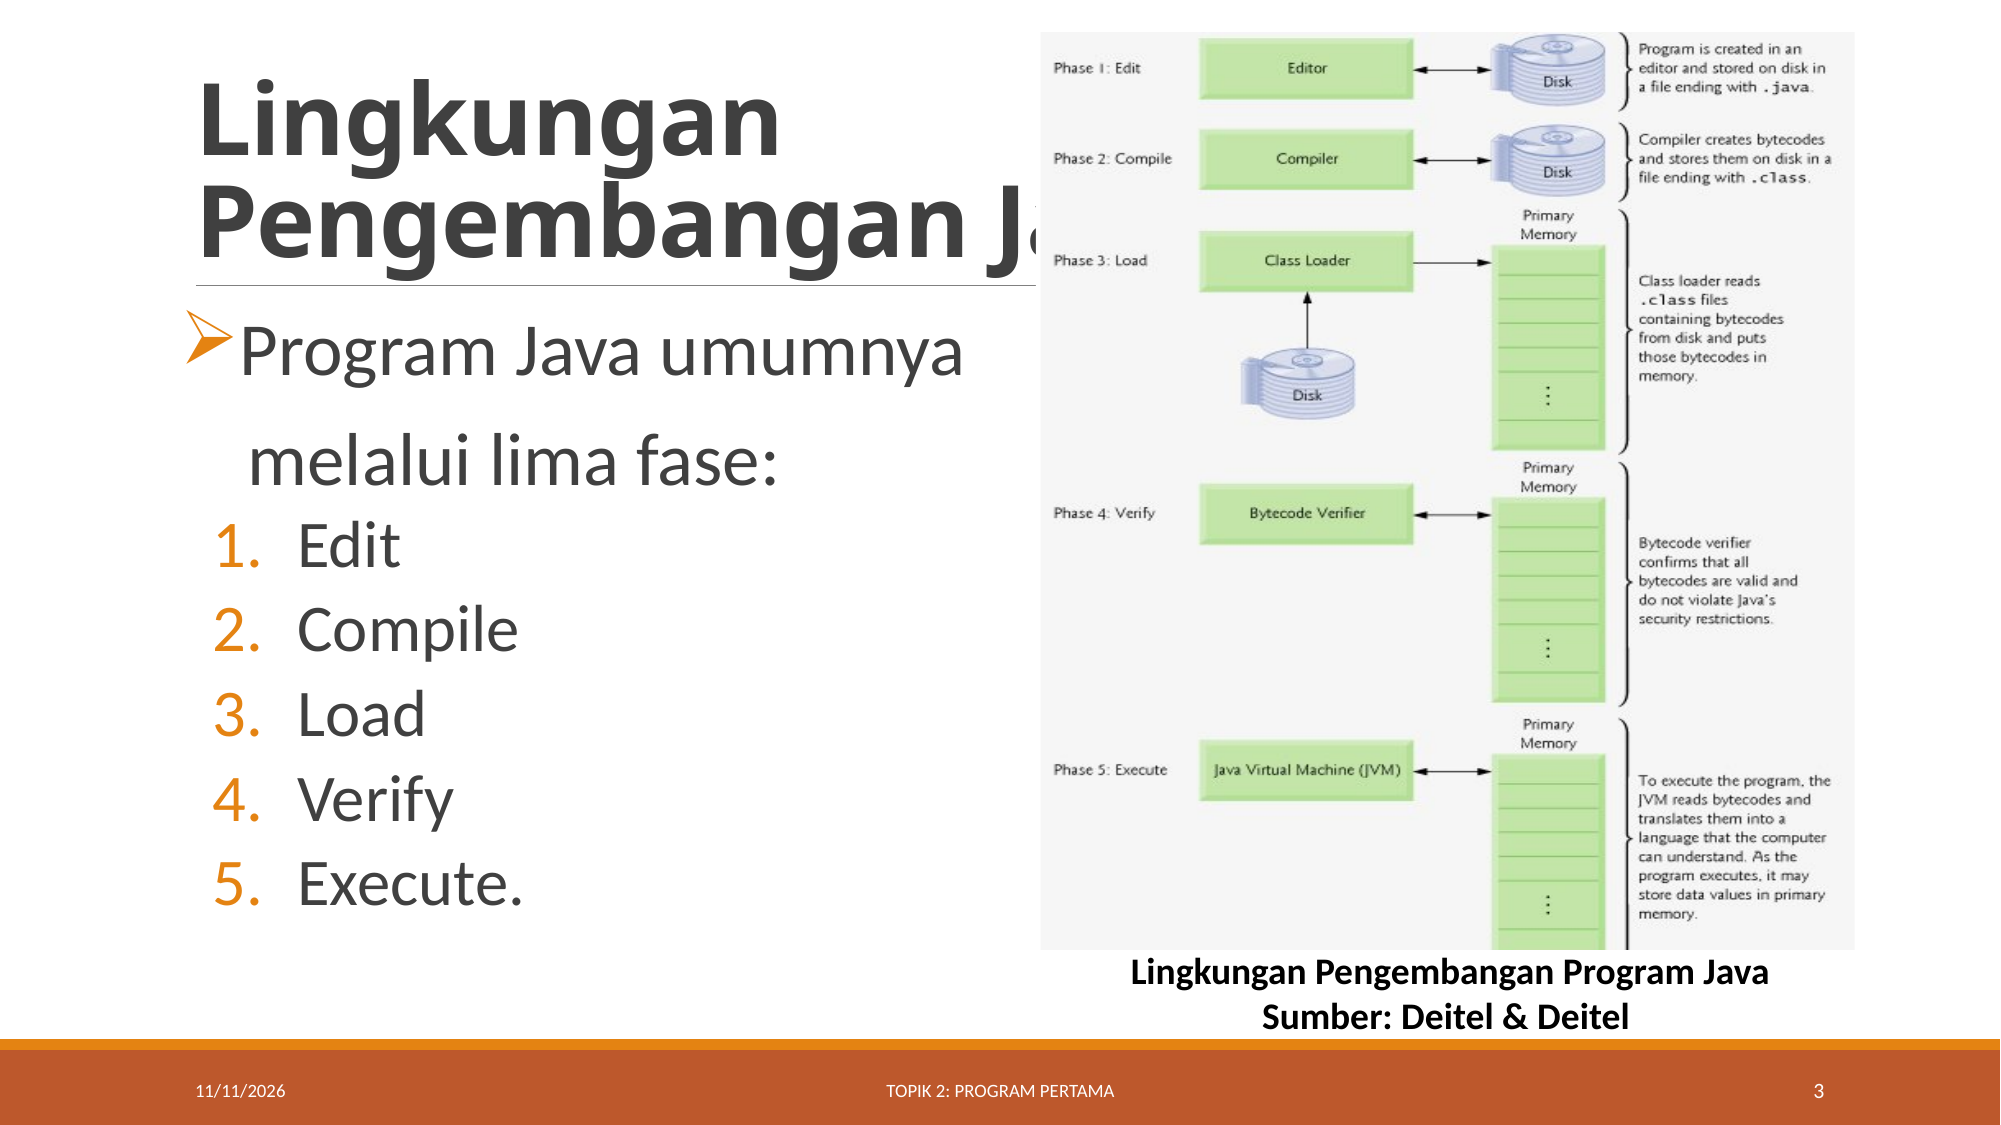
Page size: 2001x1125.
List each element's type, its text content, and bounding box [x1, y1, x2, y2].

footer Topik 2: Program Pertama [604, 1059, 1396, 1120]
title Lingkungan Pengembangan Java [180, 47, 1032, 285]
picture [1035, 32, 1856, 950]
text_box Lingkungan Pengembangan Program Java Sumber: Deitel & Deitel [950, 940, 1951, 1045]
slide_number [180, 1059, 586, 1120]
slide_number 3 [1624, 1059, 1840, 1120]
list Program Java umumnya melalui lima fase: Edit Compile Load Verify Execute. [180, 302, 1032, 963]
